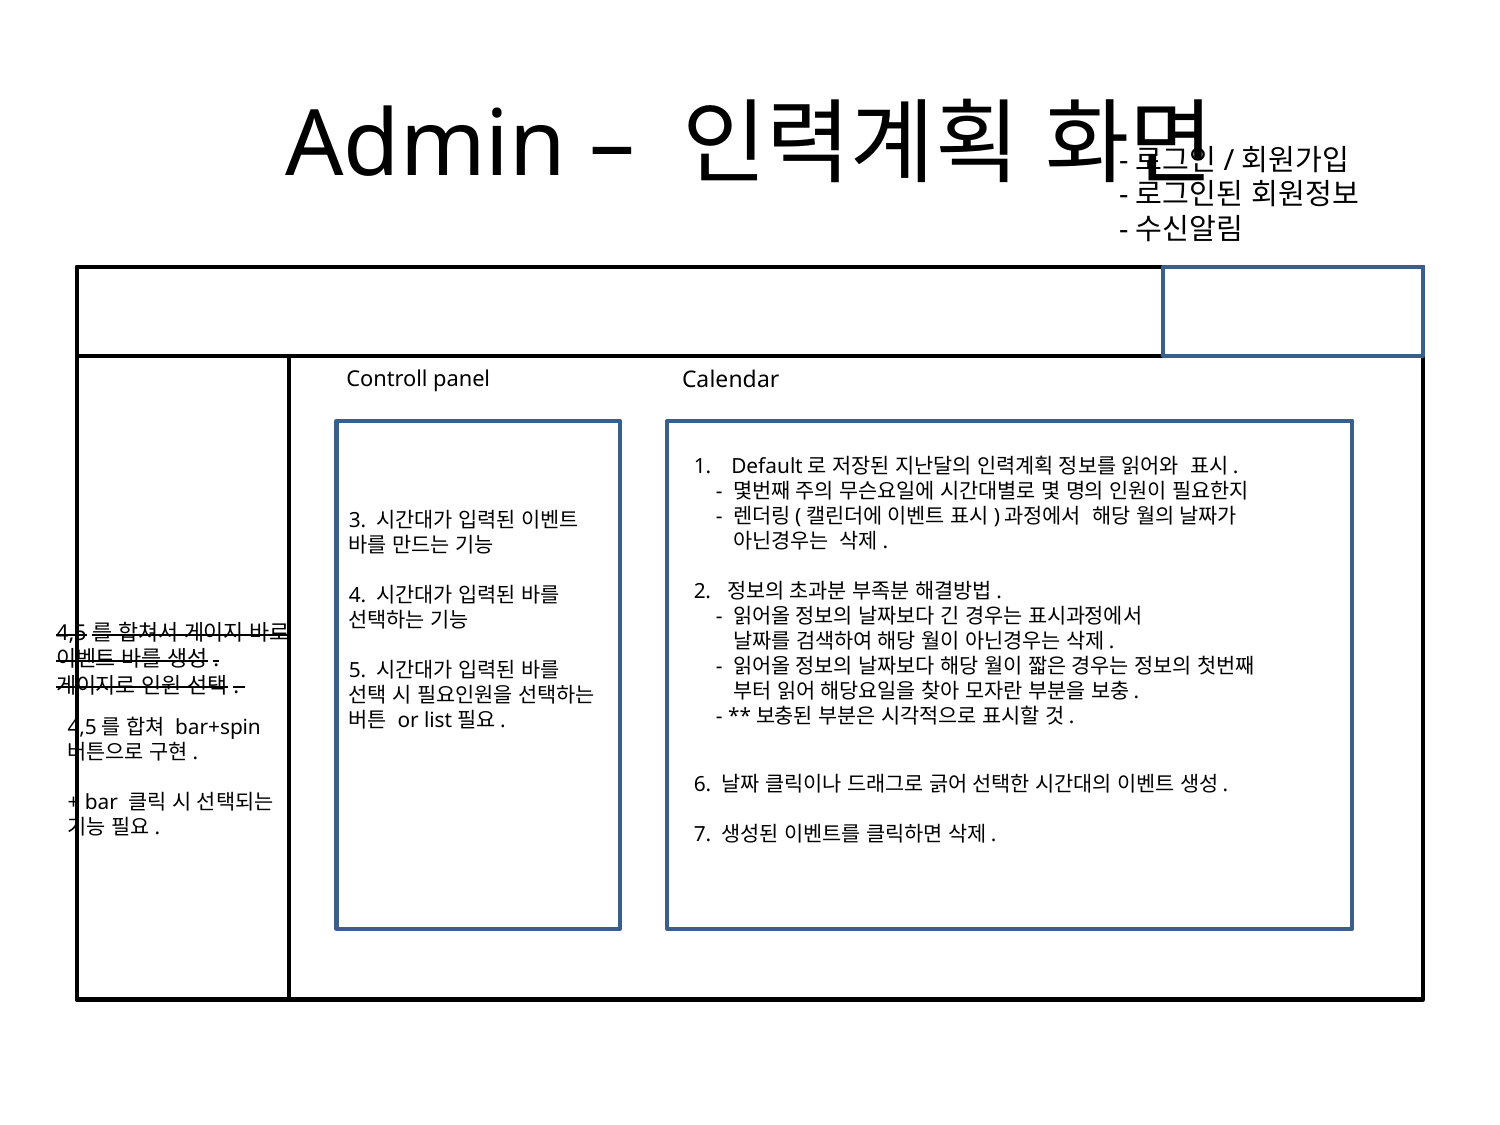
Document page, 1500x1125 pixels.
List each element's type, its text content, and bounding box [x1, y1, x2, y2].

text_box -로그인/회원가입 -로그인된 회원정보 -수신알림 [1104, 133, 1424, 253]
text_box [665, 419, 1354, 931]
text_box Calendar [667, 357, 1128, 400]
title Admin – 인력계획 화면 [75, 45, 1425, 233]
text_box 3. 시간대가 입력된 이벤트 바를 만드는 기능 4. 시간대가 입력된 바를 선택하는 기능 5. 시간대가 입력된 바를 선택 시 필요인원을 선택하는 버튼 or list필요. [334, 499, 613, 789]
text_box [1161, 265, 1425, 358]
text_box [75, 705, 291, 1002]
text_box [75, 265, 1161, 358]
text_box Default로 저장된 지난달의 인력계획 정보를 읽어와 표시. - 몇번째 주의 무슨요일에 시간대별로 몇 명의 인원이 필요한지 - 렌더링(캘린더에 이벤트 표시)과정에서 해당 월의 날짜가 아닌경우는 삭제. 2. 정보의 초과분 부족분 해결방법. - 읽어올 정보의 날짜보다 긴 경우는 표시과정에서 날짜를 검색하여 해당 월이 아닌경우는 삭제. - 읽어올 정보의 날짜보다 해당 월이 짧은 경우는 정보의 첫번째 부터 읽어 해당요일을 찾아 모자란 부분을 보충. - **보충된 부분은 시각적으로 표시할 것. [679, 445, 1349, 810]
text_box [75, 354, 291, 611]
text_box [291, 358, 1425, 1002]
text_box 4,5를 합쳐 bar+spin버튼으로 구현. + bar 클릭 시 선택되는 기능 필요. [53, 706, 290, 846]
text_box 4,5를 합쳐서 게이지 바로 이벤트 바를 생성. 게이지로 인원 선택. [41, 611, 313, 705]
text_box Controll panel [331, 357, 616, 399]
text_box 6. 날짜 클릭이나 드래그로 긁어 선택한 시간대의 이벤트 생성. 7. 생성된 이벤트를 클릭하면 삭제. [679, 763, 1317, 853]
text_box [334, 419, 622, 931]
